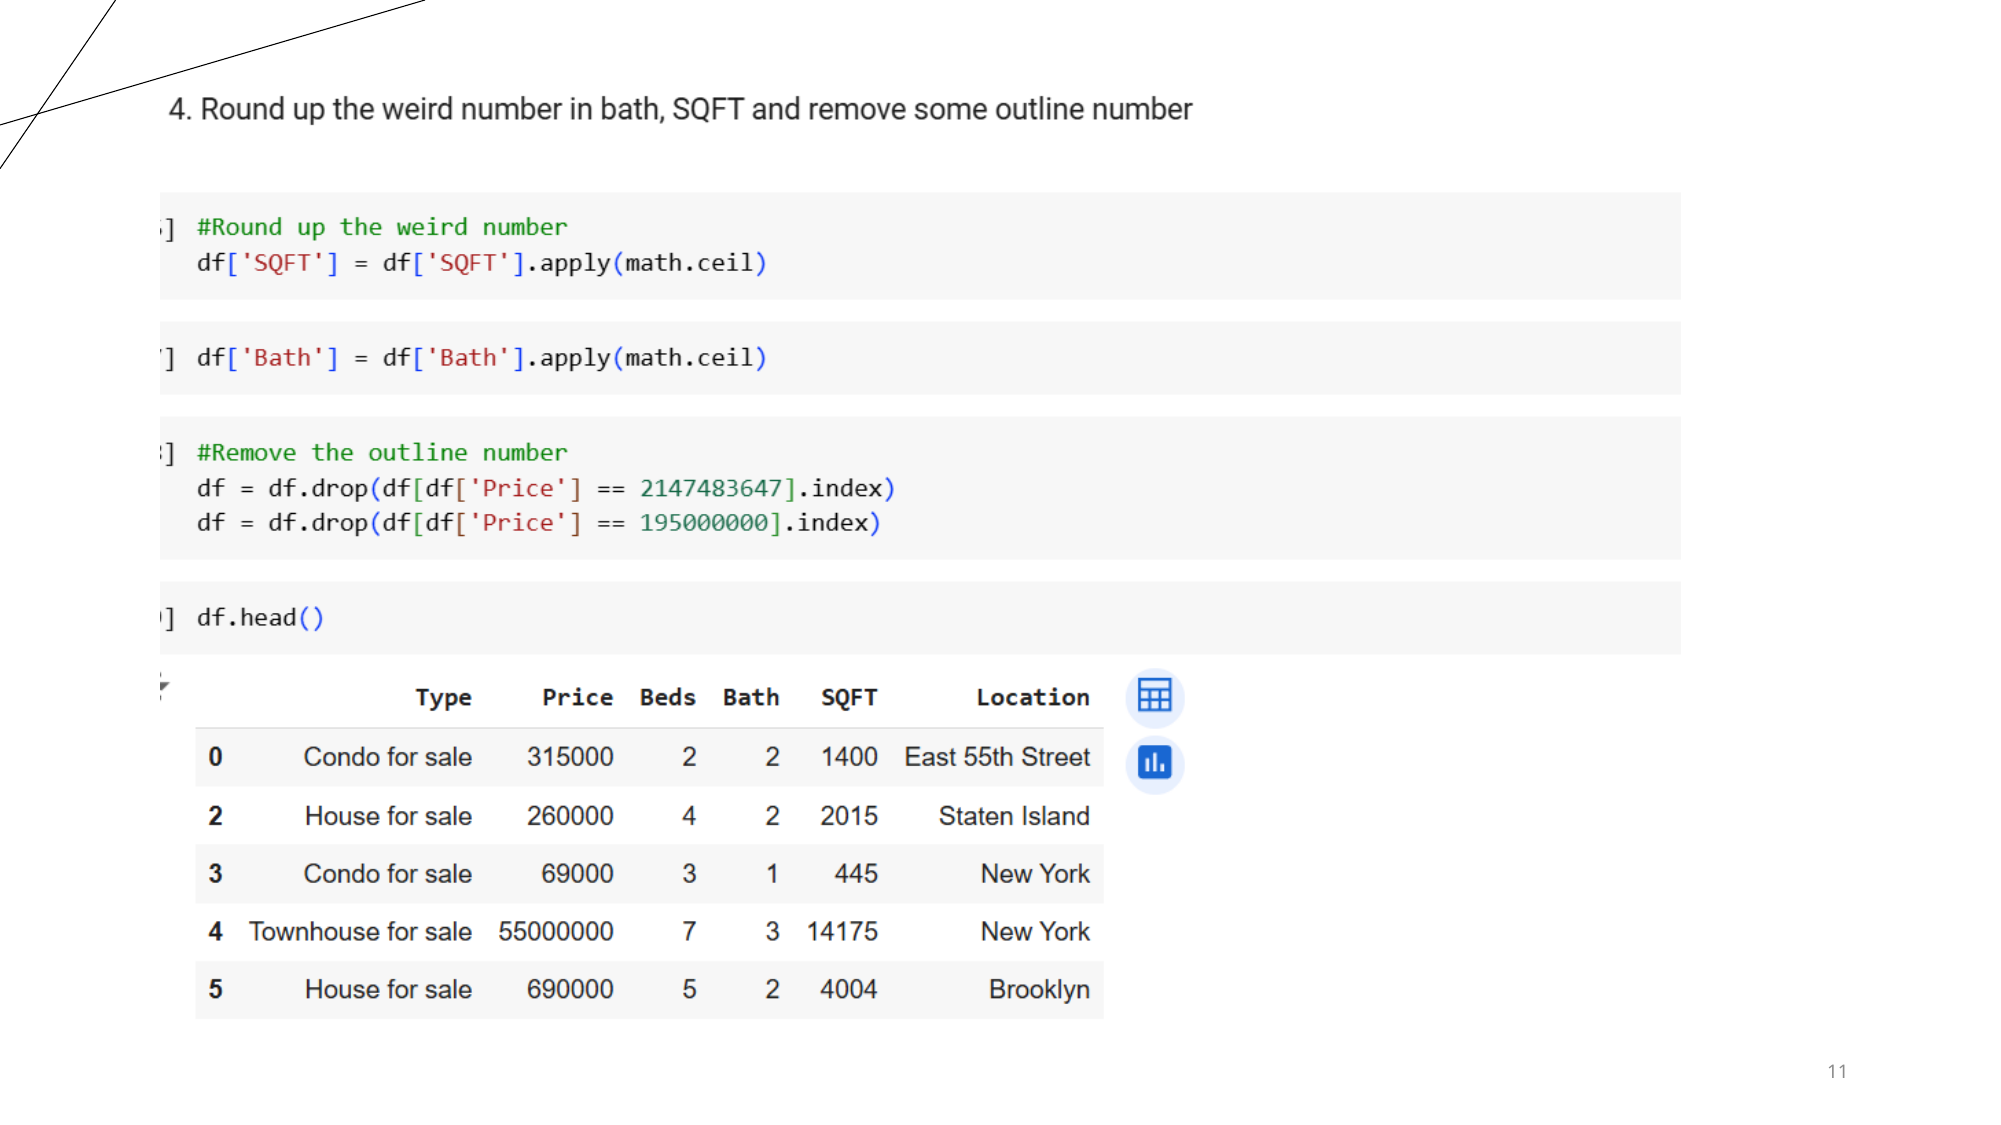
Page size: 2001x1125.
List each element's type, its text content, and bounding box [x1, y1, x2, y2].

picture [160, 88, 1681, 1037]
slide_number 11 [1701, 1042, 1864, 1103]
